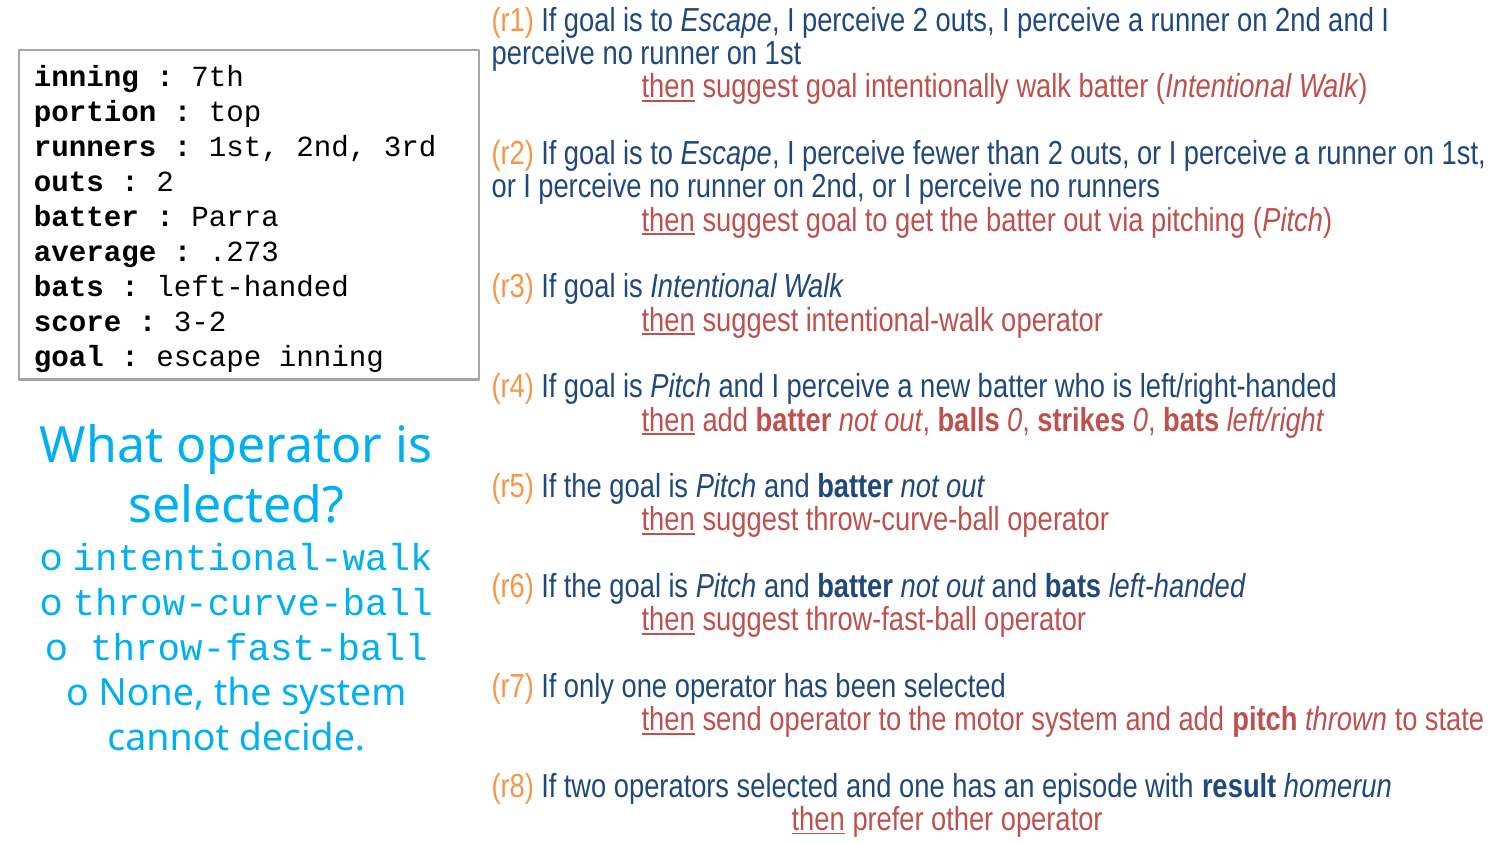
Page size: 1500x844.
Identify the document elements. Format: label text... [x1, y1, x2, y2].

text_box What operator is selected? ο intentional-walk ο throw-curve-ball ο throw-fast-ball ο None, the system cannot decide. [18, 409, 454, 762]
text_box (r1) If goal is to Escape, I perceive 2 outs, I perceive a runner on 2nd and I perceive no runner on 1st then suggest goal intentionally walk batter (Intentional Walk) (r2) If goal is to Escape, I perceive fewer than 2 outs, or I perceive a runner on 1st, or I perceive no runner on 2nd, or I perceive no runners then suggest goal to get the batter out via pitching (Pitch) (r3) If goal is Intentional Walk then suggest intentional-walk operator (r4) If goal is Pitch and I perceive a new batter who is left/right-handed then add batter not out, balls 0, strikes 0, bats left/right (r5) If the goal is Pitch and batter not out then suggest throw-curve-ball operator (r6) If the goal is Pitch and batter not out and bats left-handed then suggest throw-fast-ball operator (r7) If only one operator has been selected then send operator to the motor system and add pitch thrown to state (r8) If two operators selected and one has an episode with result homerun then prefer other operator [491, 0, 1499, 843]
text_box inning : 7th portion : top runners : 1st, 2nd, 3rd outs : 2 batter : Parra average : .273 bats : left-handed score : 3-2 goal : escape inning [19, 50, 479, 380]
